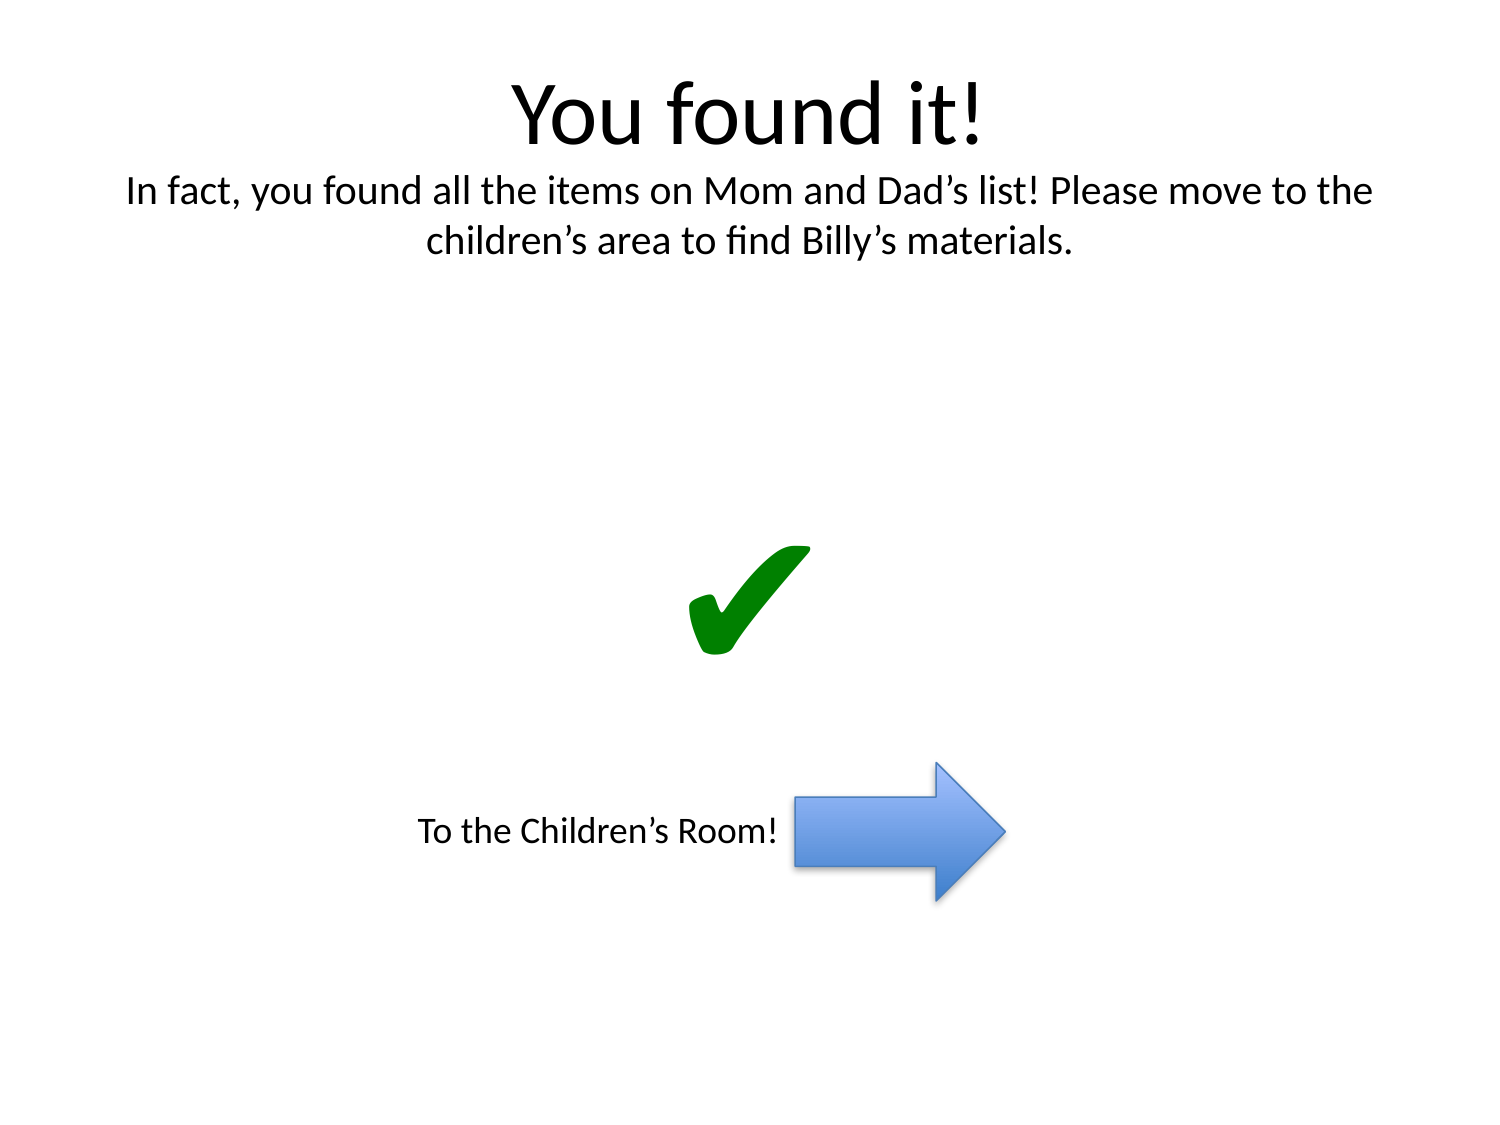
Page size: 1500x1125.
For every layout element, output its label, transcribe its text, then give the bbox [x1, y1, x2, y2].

list ✔ [75, 465, 1425, 1005]
text_box [794, 761, 1006, 902]
text_box To the Children’s Room! [402, 798, 795, 859]
title You found it! In fact, you found all the items on Mom and Dad’s list! Please move to the children’s area to find Billy’s materials. [75, 45, 1425, 314]
